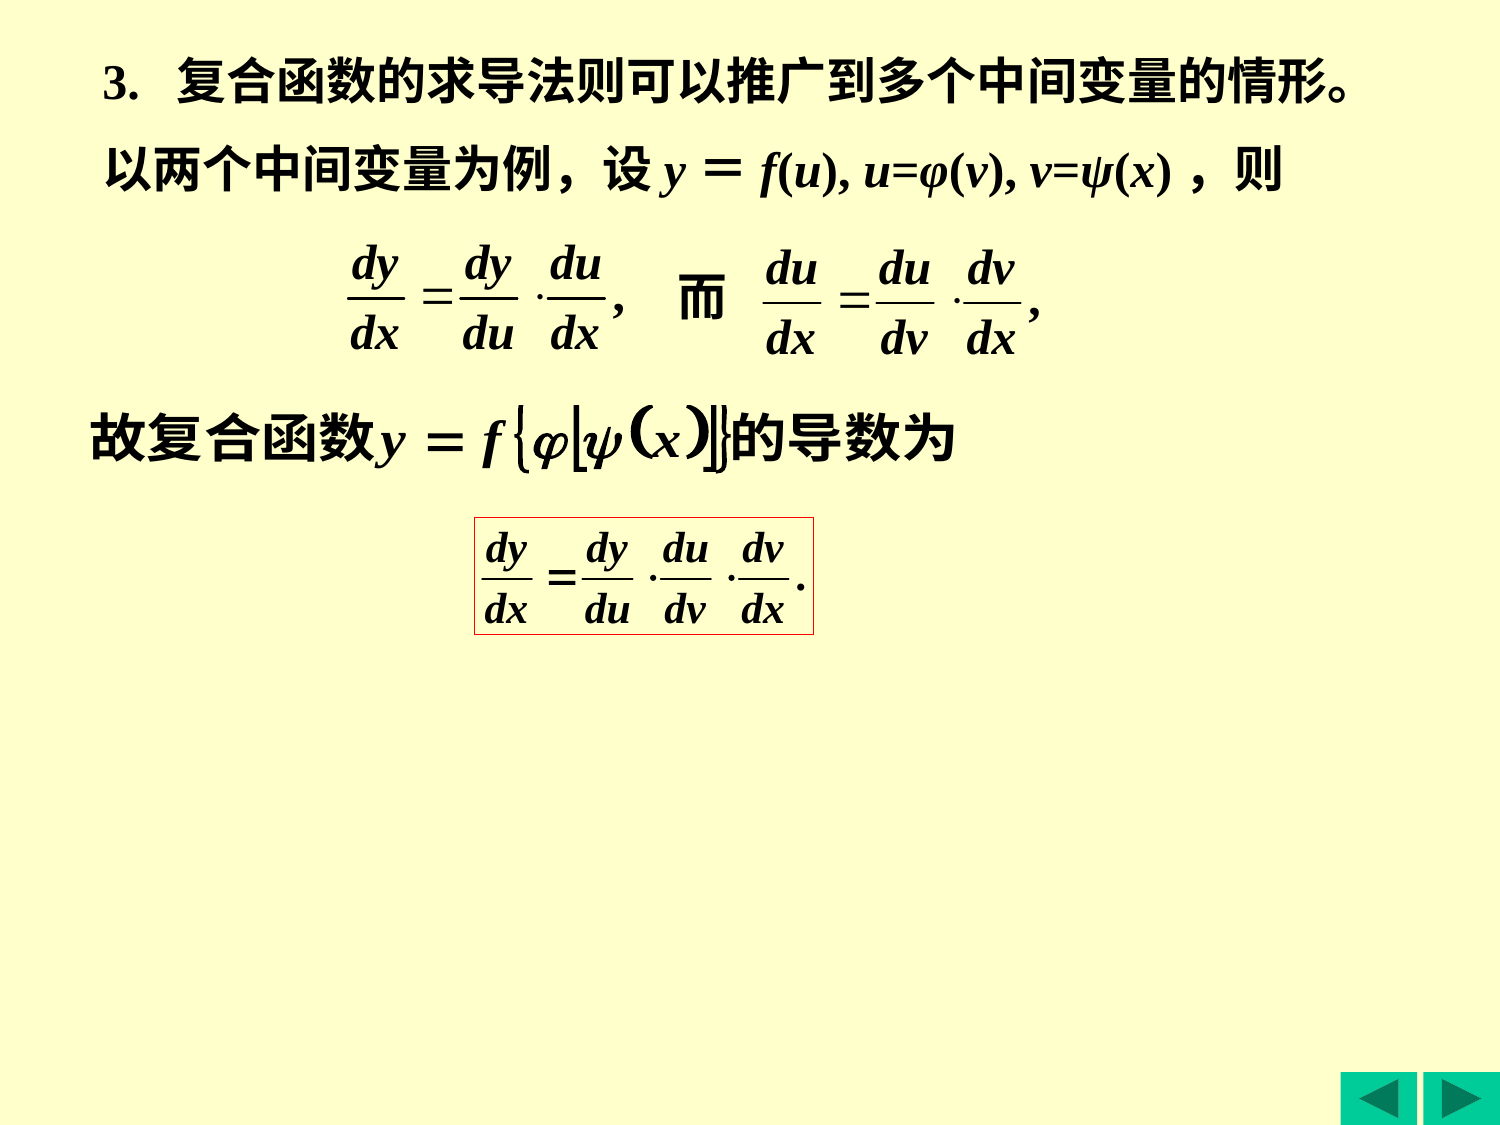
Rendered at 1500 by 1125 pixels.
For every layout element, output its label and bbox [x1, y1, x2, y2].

text_box [83, 42, 1500, 634]
slide_number [1169, 1024, 1483, 1101]
